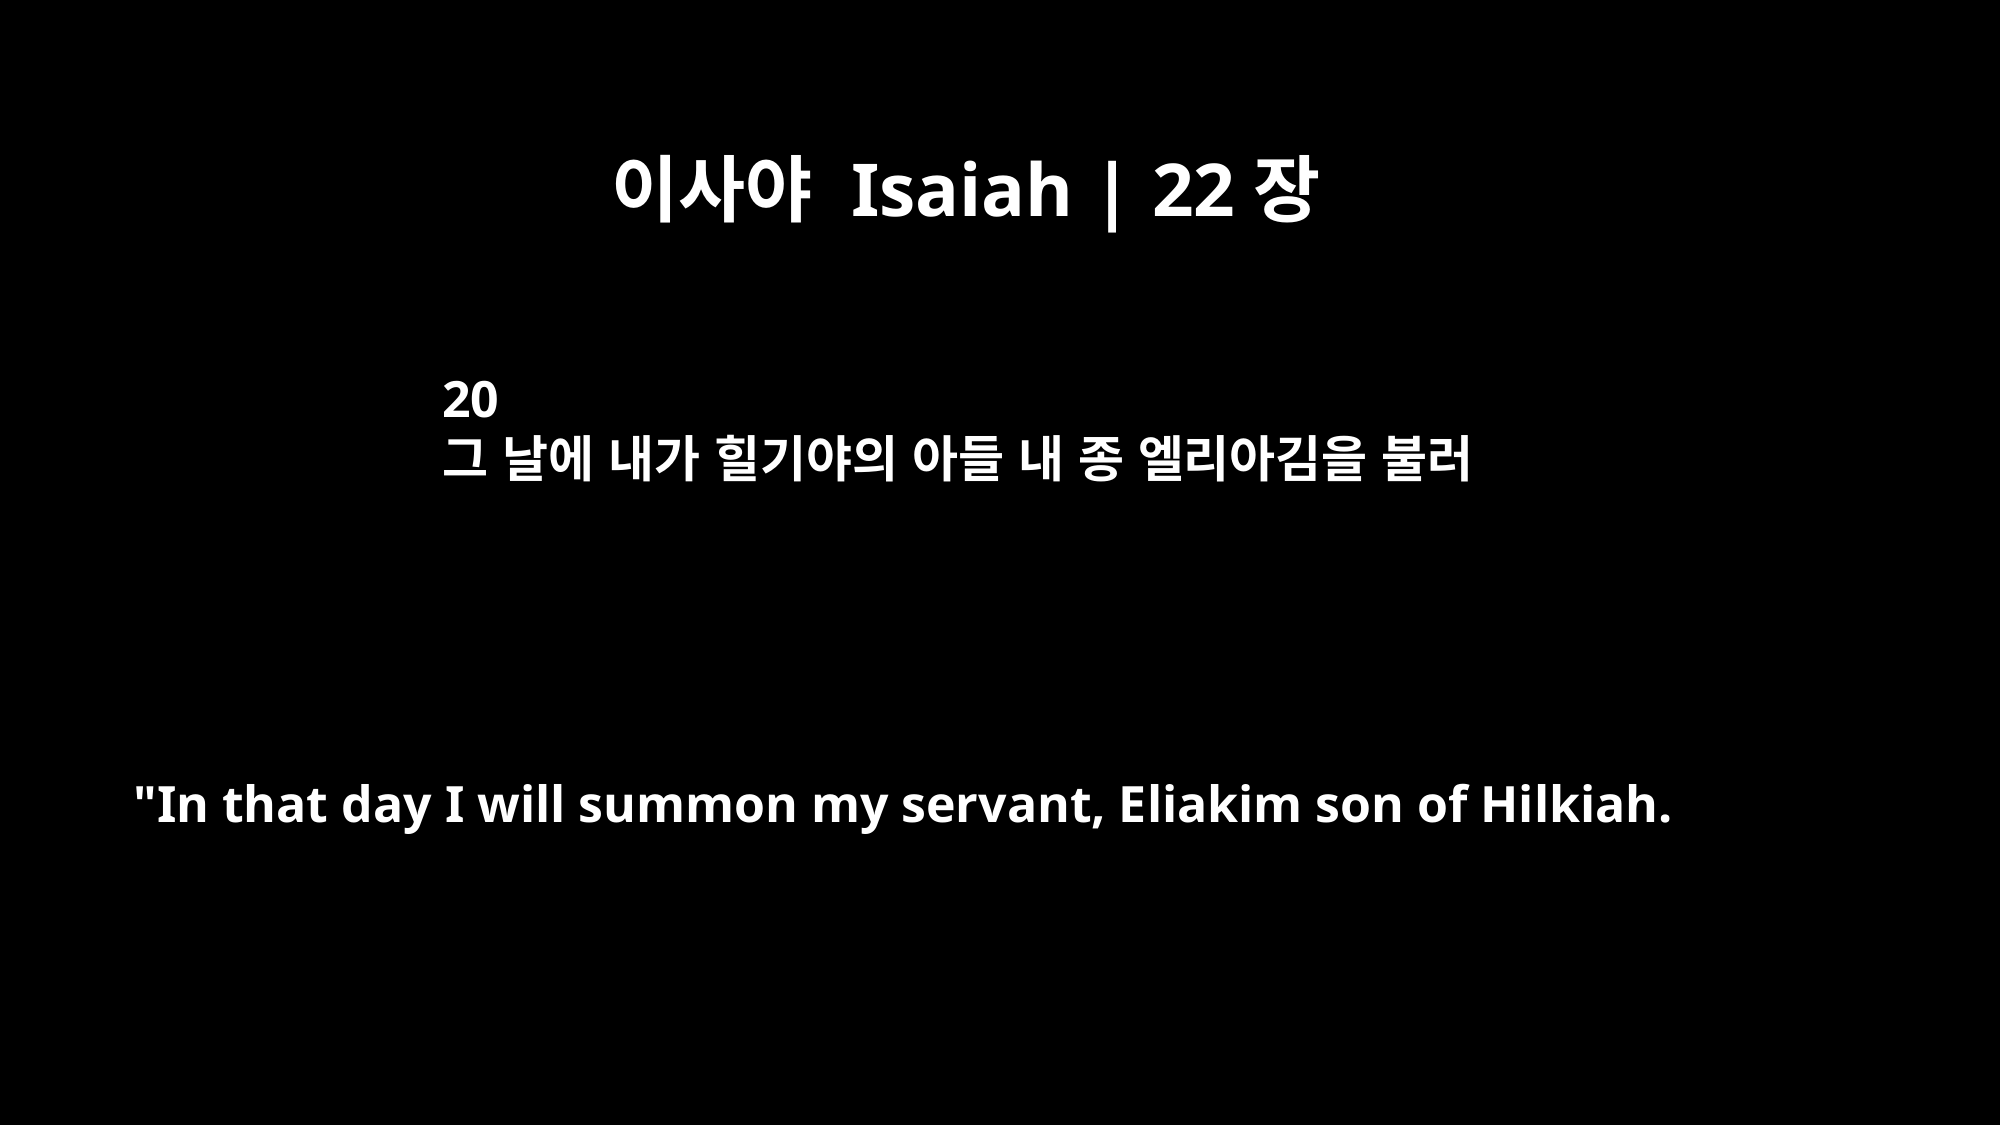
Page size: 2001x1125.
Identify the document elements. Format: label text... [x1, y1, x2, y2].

text_box 20 그 날에 내가 힐기야의 아들 내 종 엘리아김을 불러 [427, 359, 1490, 495]
text_box 이사야 Isaiah | 22장 [596, 136, 1336, 239]
text_box "In that day I will summon my servant, Eliakim son of Hilkiah. [118, 764, 1689, 840]
